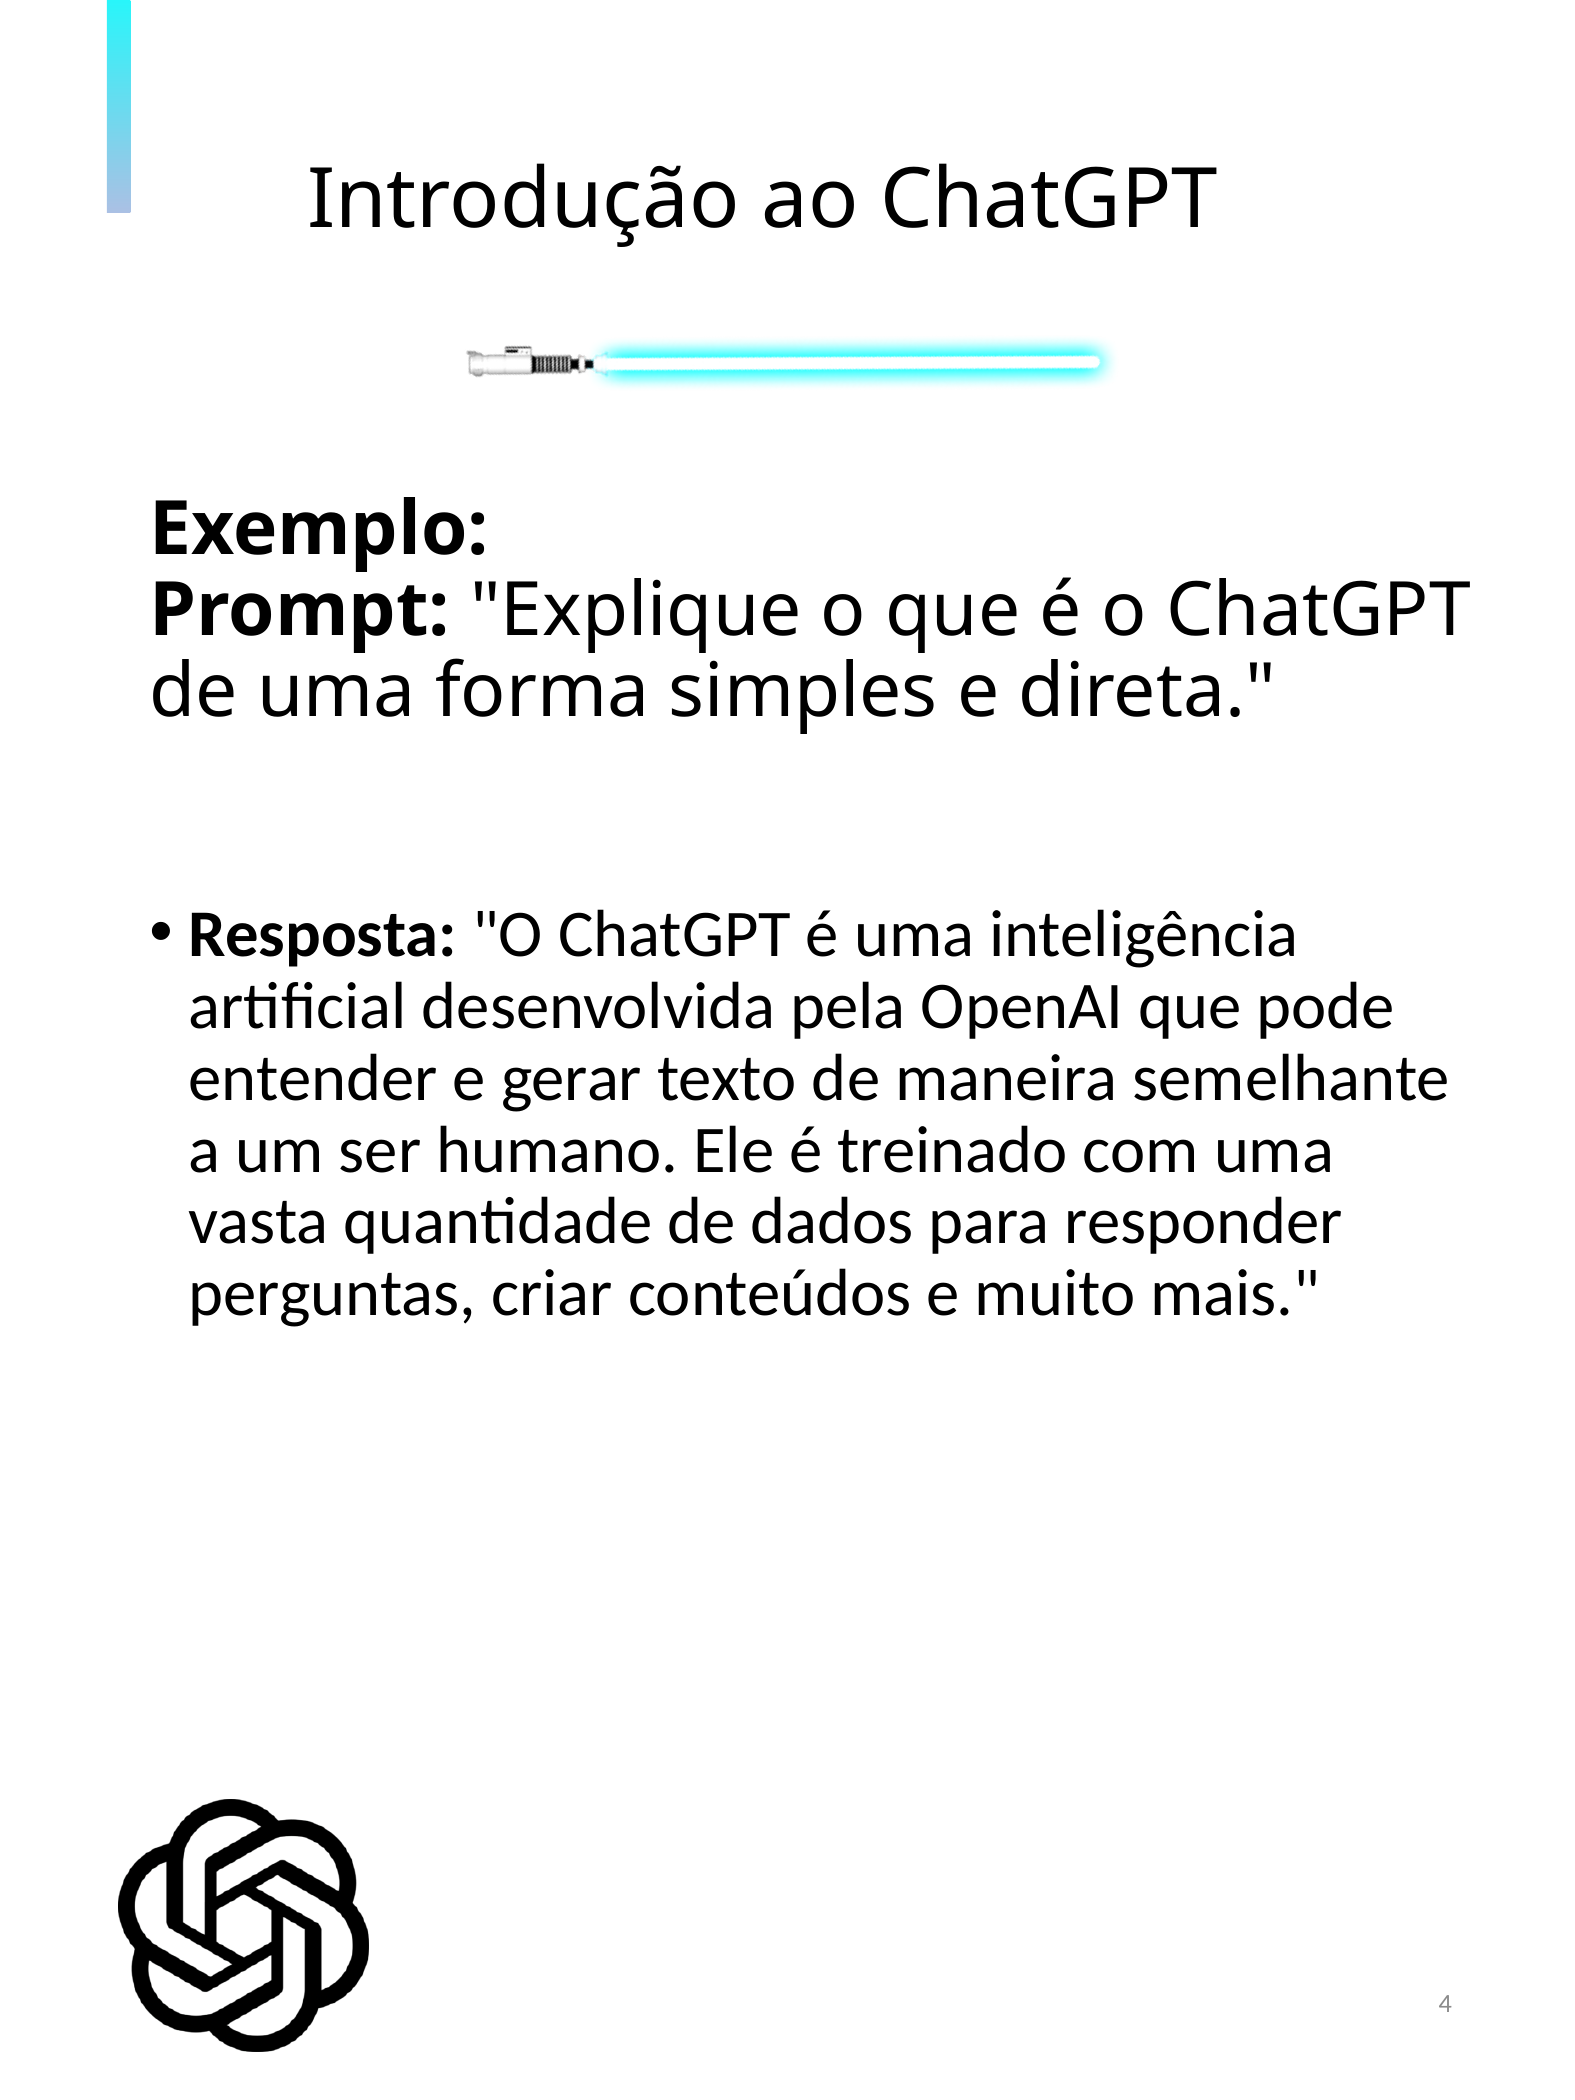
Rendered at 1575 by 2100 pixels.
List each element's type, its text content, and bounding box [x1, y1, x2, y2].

text_box Exemplo: Prompt: "Explique o que é o ChatGPT de uma forma simples e direta." [134, 482, 1493, 889]
text_box [106, 0, 131, 213]
picture [437, 35, 1139, 561]
slide_number 4 [1112, 1946, 1467, 2059]
picture [118, 1799, 369, 2053]
text_box Introdução ao ChatGPT [292, 136, 588, 252]
text_box Introdução ao ChatGPT [813, 136, 1575, 252]
text_box Resposta: "O ChatGPT é uma inteligência artificial desenvolvida pela OpenAI que pode entender e gerar texto de maneira semelhante a um ser humano. Ele é treinado com uma vasta quantidade de dados para responder perguntas, criar conteúdos e muito mais." [134, 891, 1493, 1707]
